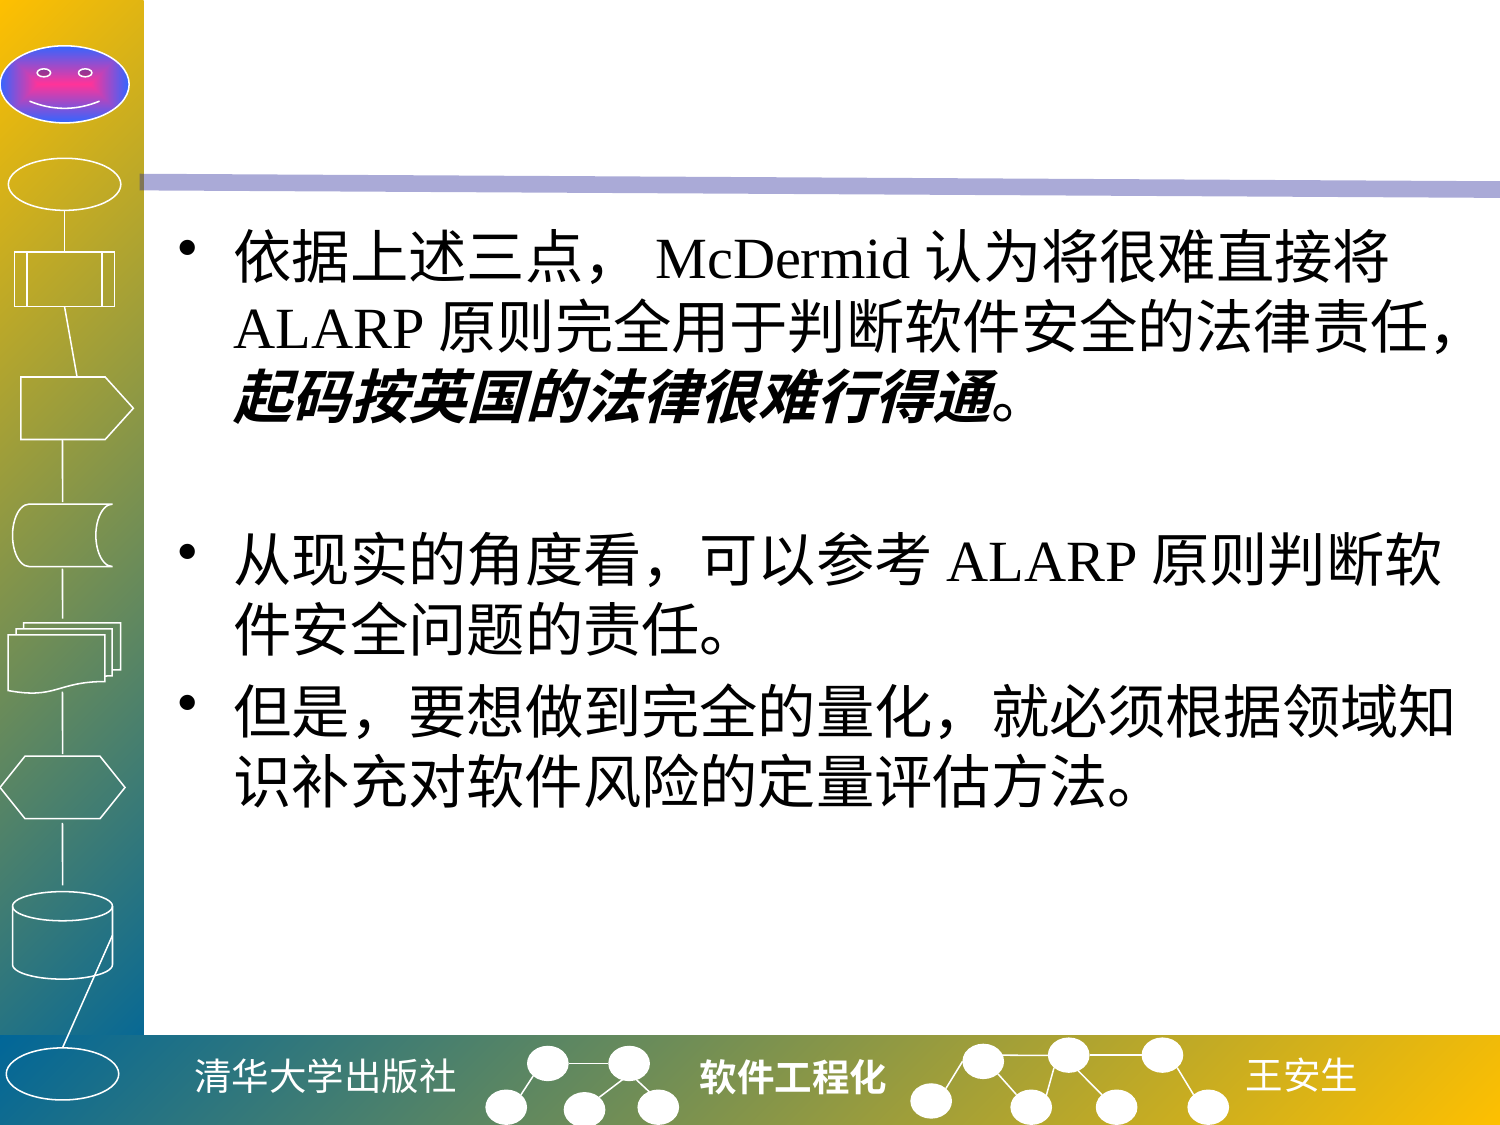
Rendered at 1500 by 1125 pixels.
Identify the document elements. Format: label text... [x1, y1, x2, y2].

list 依据上述三点，McDermid认为将很难直接将ALARP原则完全用于判断软件安全的法律责任，起码按英国的法律很难行得通。 从现实的角度看，可以参考ALARP原则判断软件安全问题的责任。 但是，要想做到完全的量化，就必须根据领域知识补充对软件风险的定量评估方法。 [162, 212, 1476, 1017]
